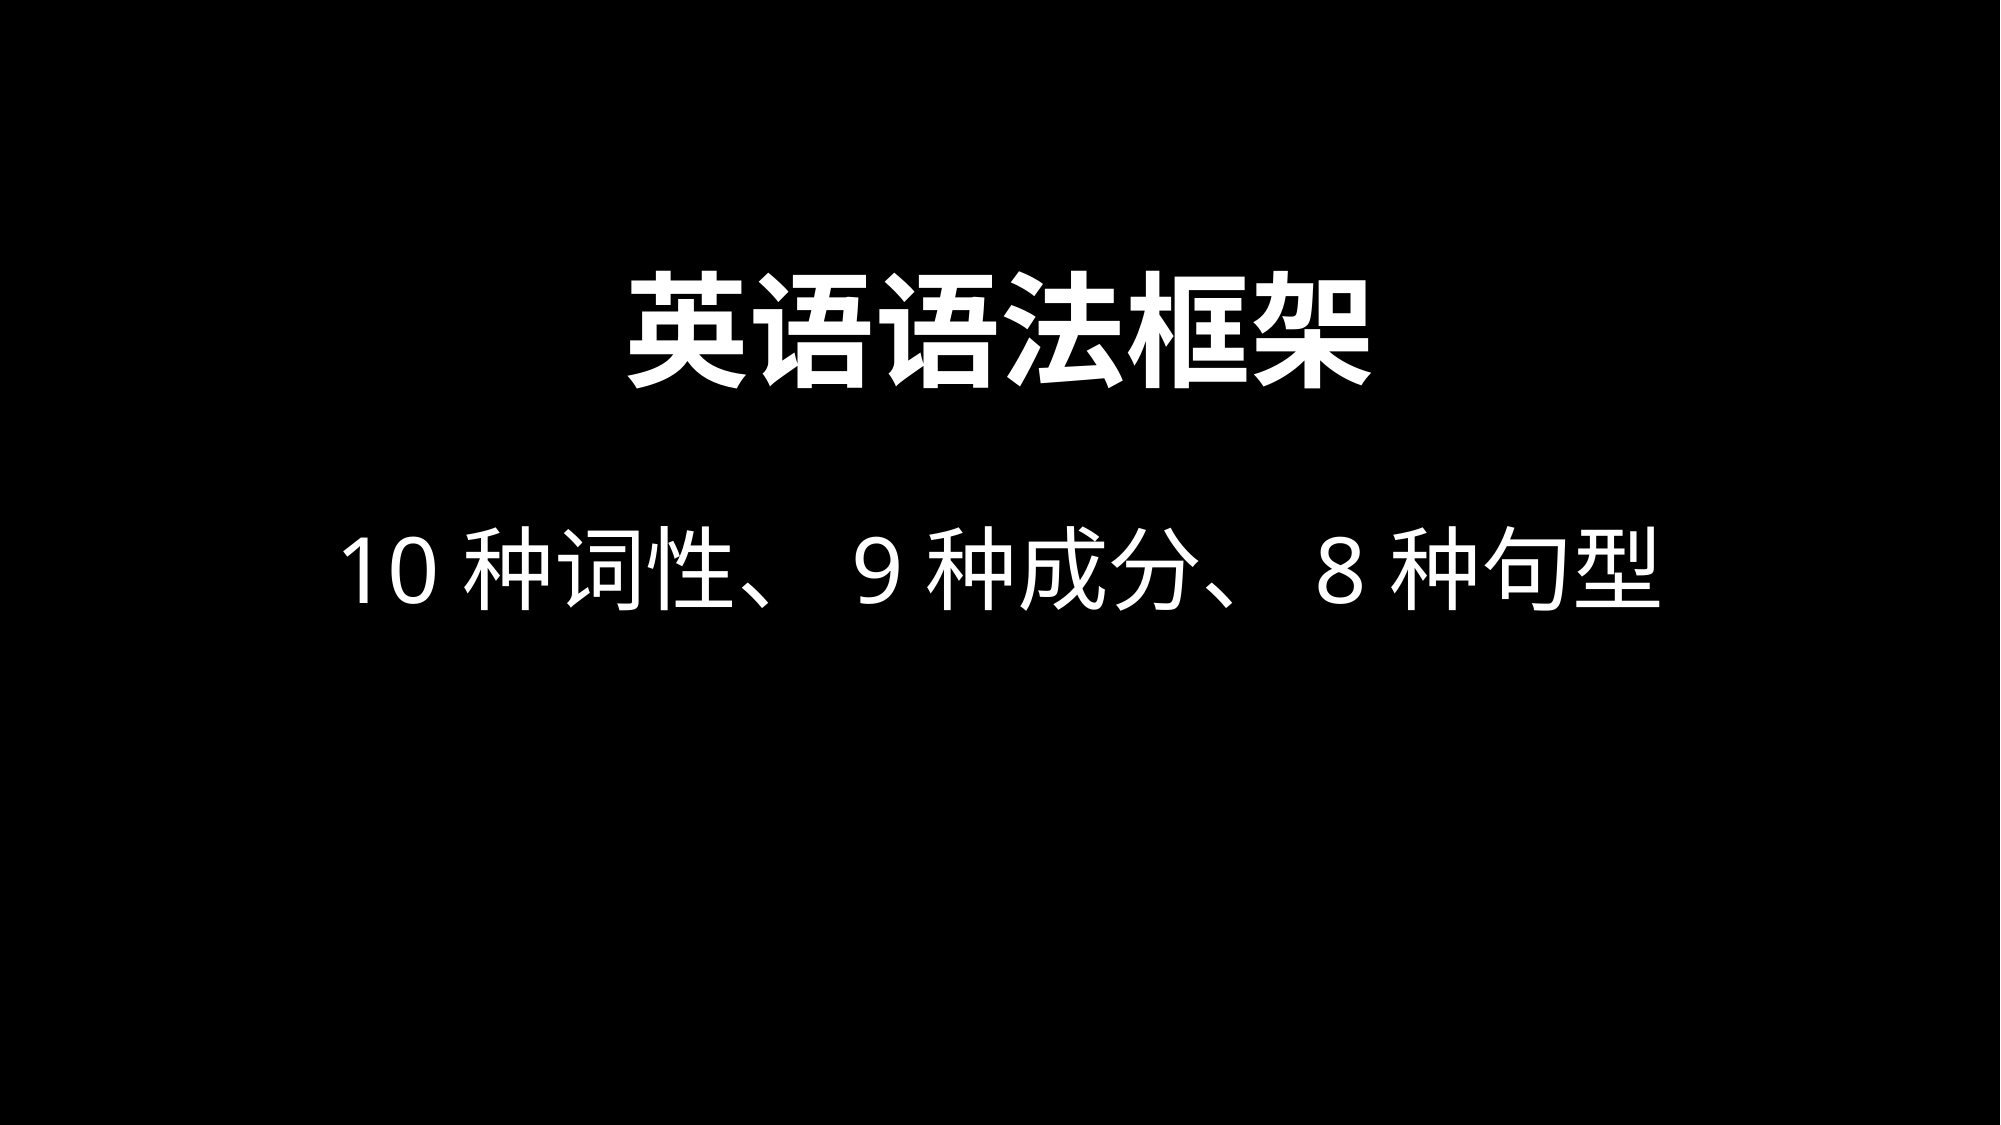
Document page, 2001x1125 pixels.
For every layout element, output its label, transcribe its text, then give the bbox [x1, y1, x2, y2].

text_box 10种词性、9种成分、8种句型 [187, 504, 1813, 630]
text_box 英语语法框架 [610, 245, 1390, 411]
